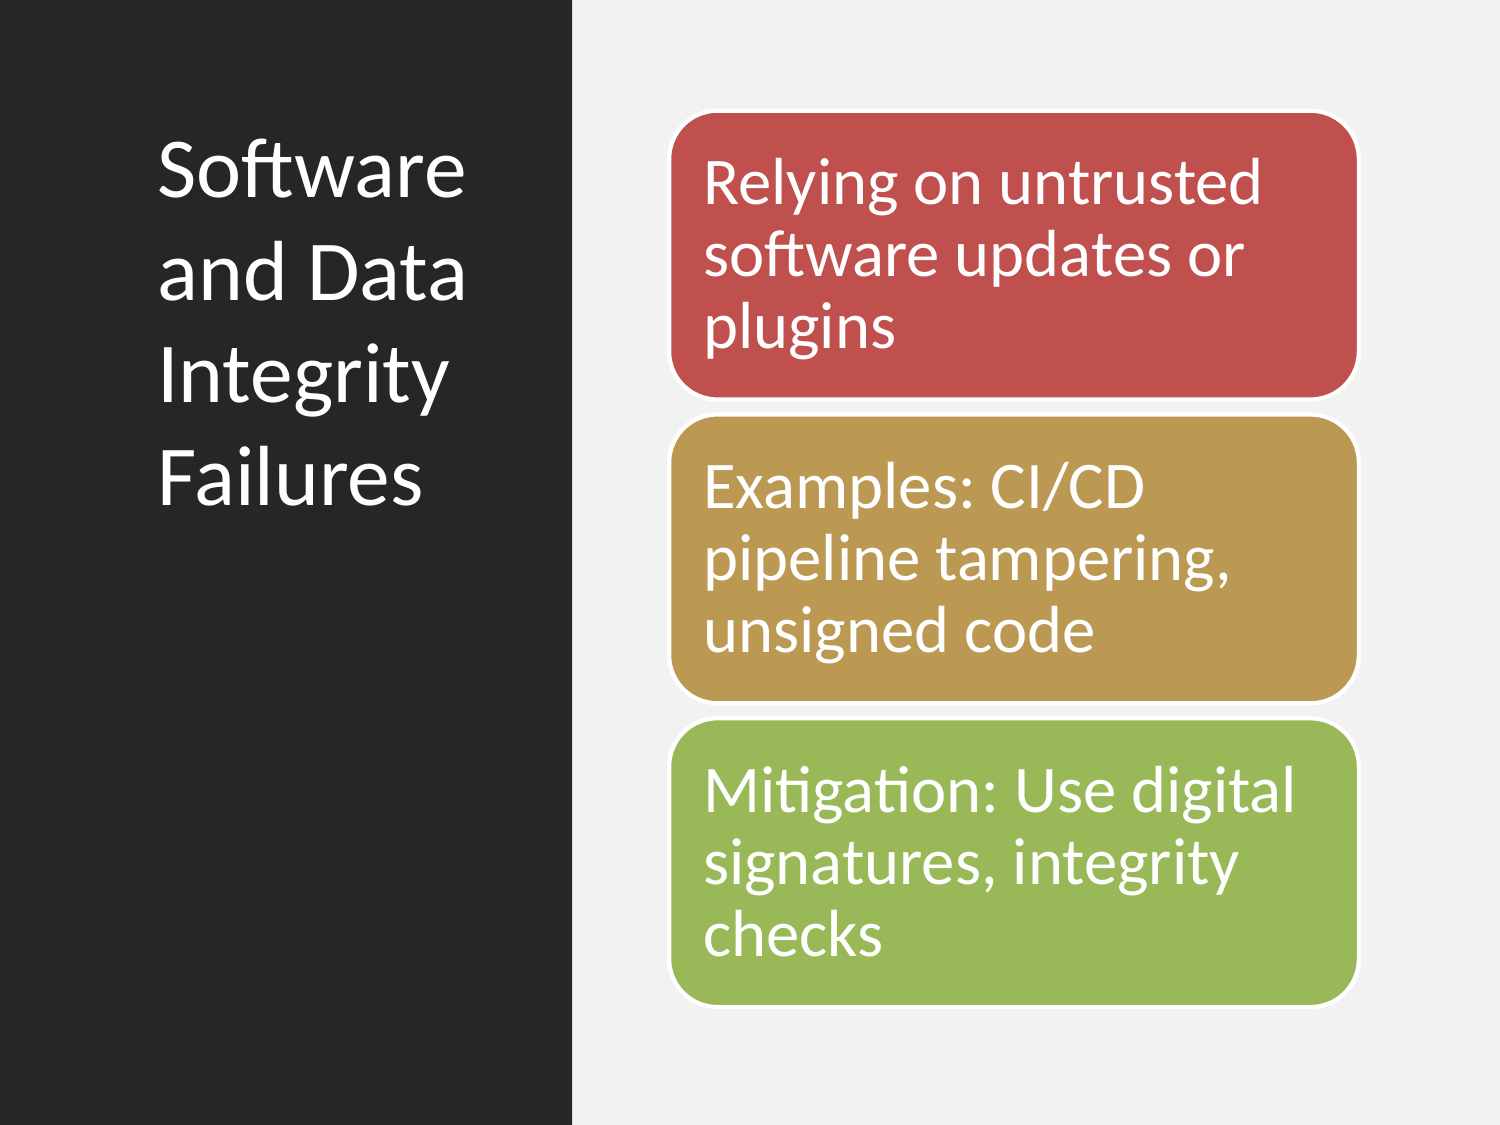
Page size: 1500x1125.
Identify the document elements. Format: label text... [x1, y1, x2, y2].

text_box [0, 0, 572, 1125]
text_box [572, 0, 1500, 1125]
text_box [668, 110, 1360, 1008]
title Software and Data Integrity Failures [142, 104, 499, 1020]
